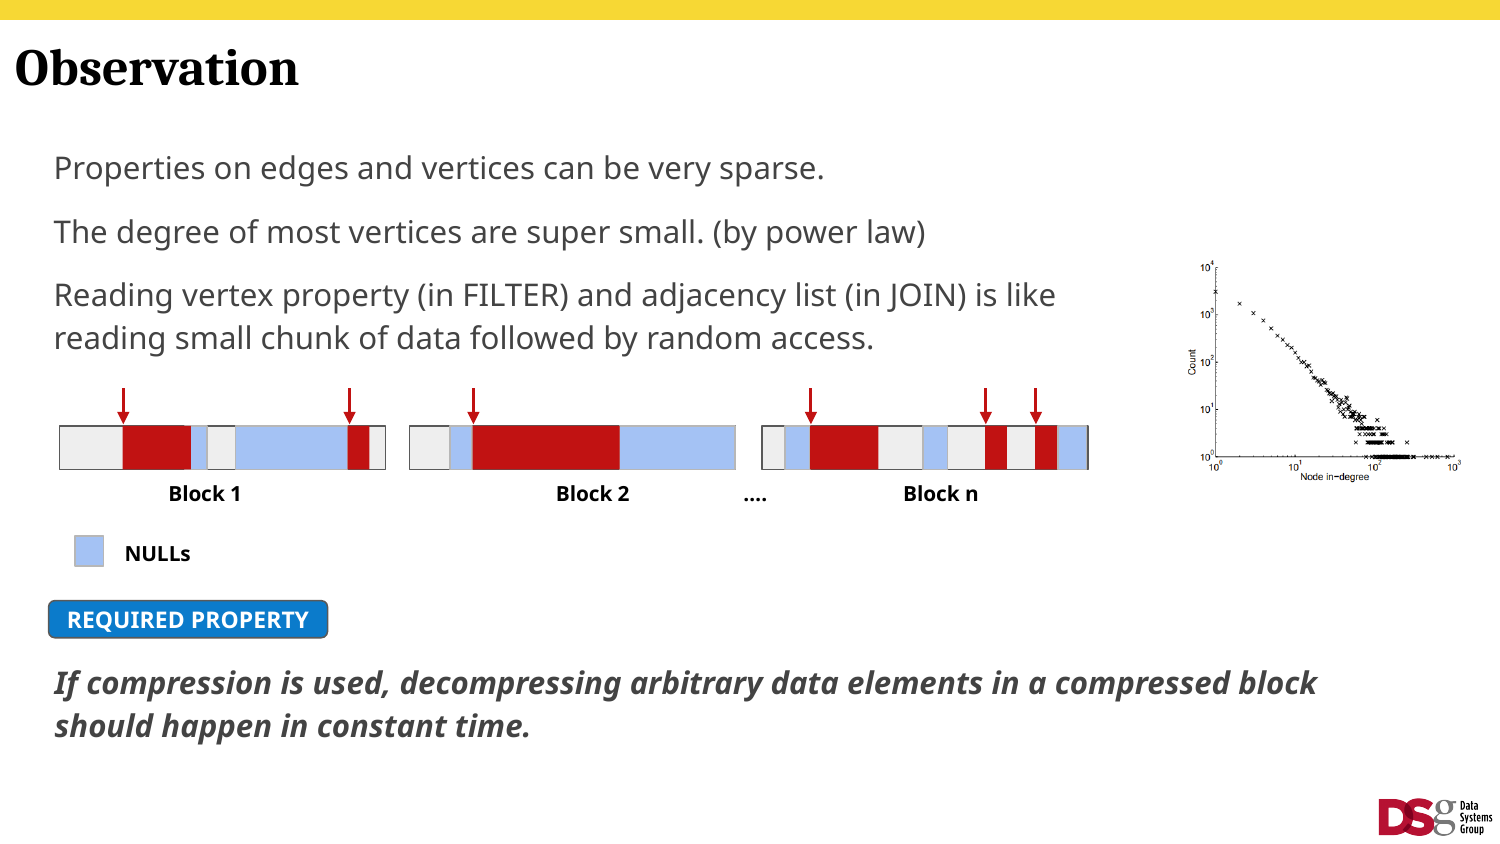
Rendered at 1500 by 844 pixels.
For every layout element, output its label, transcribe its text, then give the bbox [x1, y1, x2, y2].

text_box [984, 388, 1008, 470]
picture [1376, 796, 1500, 841]
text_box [472, 388, 620, 470]
text_box Observation [0, 18, 692, 111]
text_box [809, 388, 879, 470]
text_box [0, 0, 1500, 20]
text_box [1034, 388, 1058, 470]
text_box The degree of most vertices are super small. (by power law) [38, 201, 1089, 254]
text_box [55, 425, 1089, 585]
text_box If compression is used, decompressing arbitrary data elements in a compressed block should happen in constant time. [39, 642, 1406, 759]
text_box Properties on edges and vertices can be very sparse. [38, 127, 1089, 201]
picture [1181, 252, 1477, 486]
text_box Reading vertex property (in FILTER) and adjacency list (in JOIN) is like reading small chunk of data followed by random access. [38, 254, 1089, 371]
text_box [347, 388, 370, 470]
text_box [122, 388, 192, 470]
text_box REQUIRED PROPERTY [48, 600, 328, 638]
